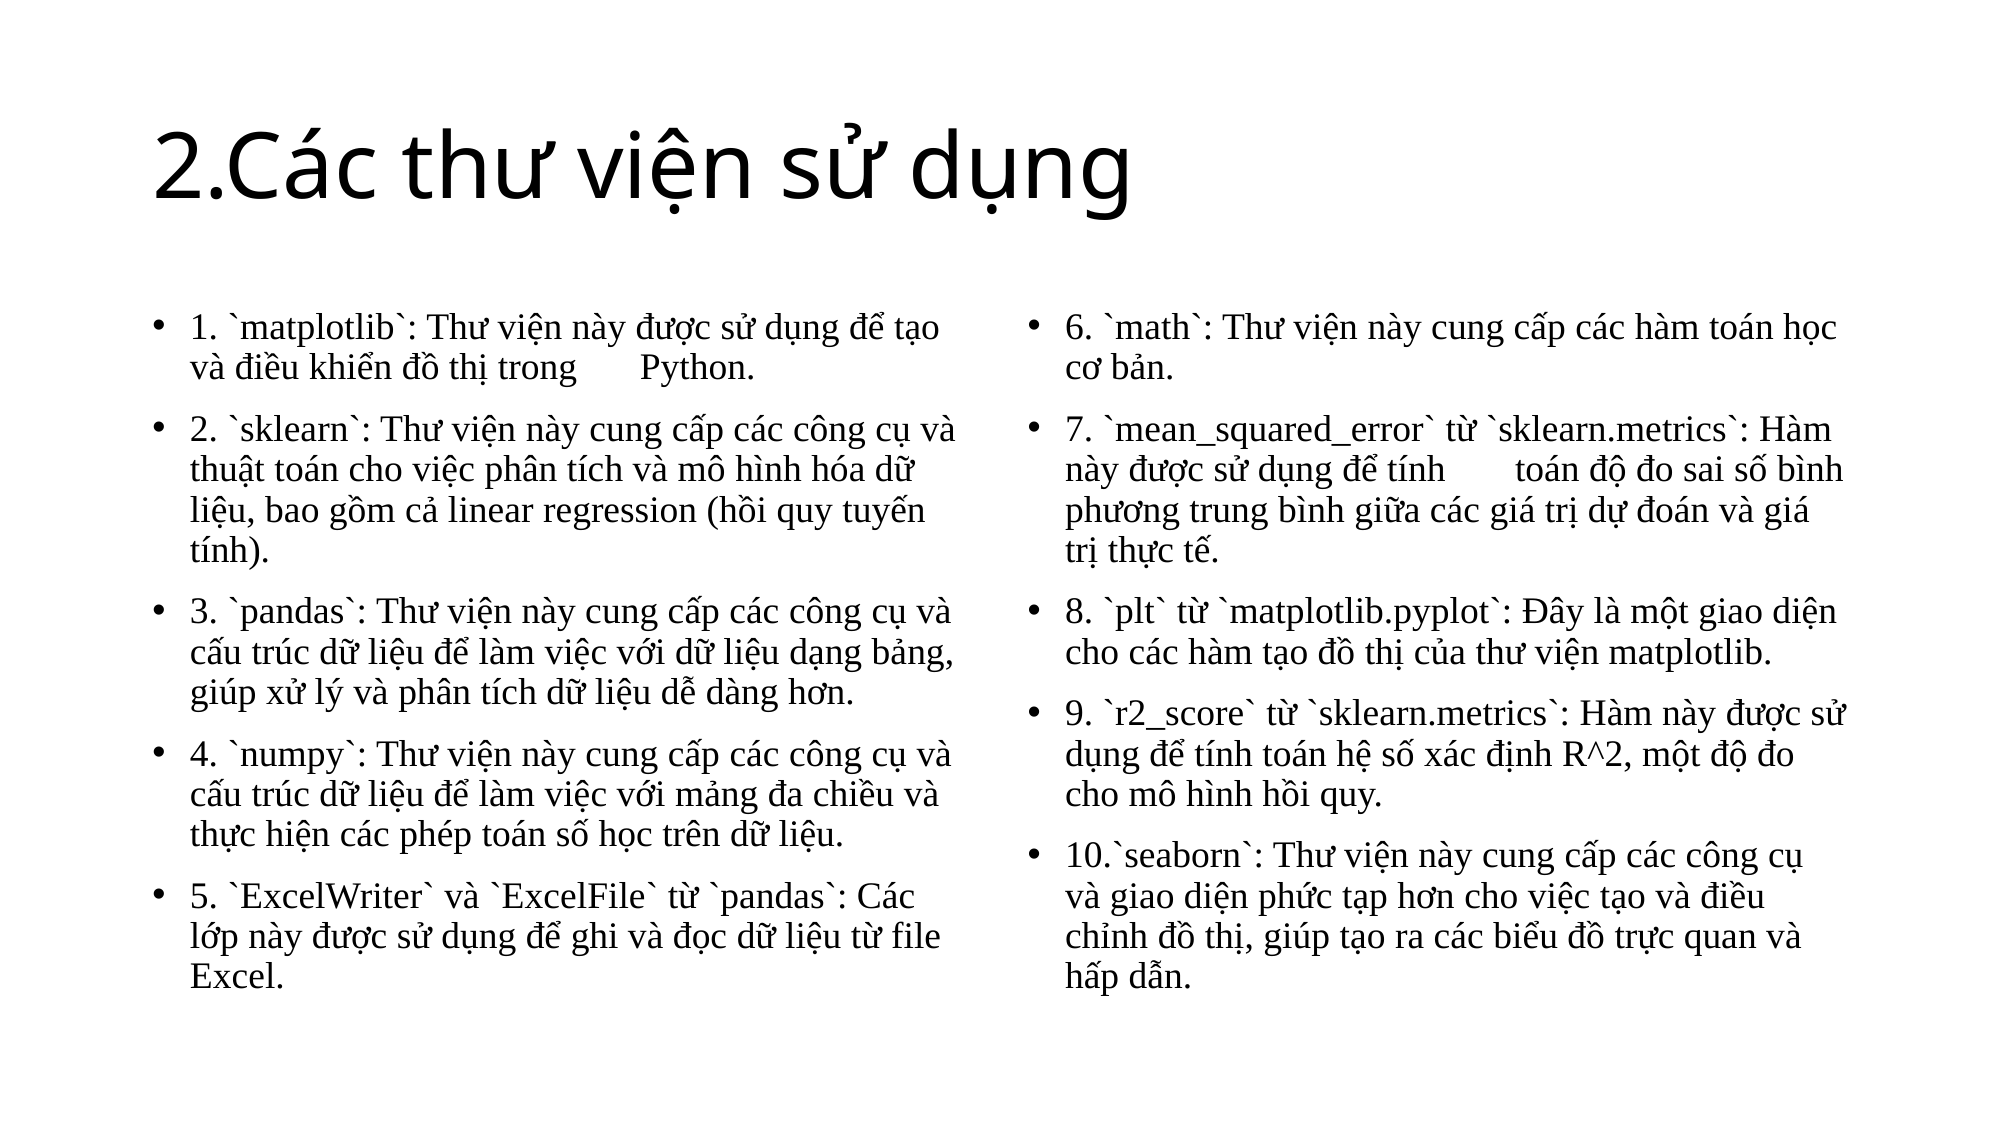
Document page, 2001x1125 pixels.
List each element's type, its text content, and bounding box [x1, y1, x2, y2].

list 1. `matplotlib`: Thư viện này được sử dụng để tạo và điều khiển đồ thị trong Python. 2. `sklearn`: Thư viện này cung cấp các công cụ và thuật toán cho việc phân tích và mô hình hóa dữ liệu, bao gồm cả linear regression (hồi quy tuyến tính). 3. `pandas`: Thư viện này cung cấp các công cụ và cấu trúc dữ liệu để làm việc với dữ liệu dạng bảng, giúp xử lý và phân tích dữ liệu dễ dàng hơn. 4. `numpy`: Thư viện này cung cấp các công cụ và cấu trúc dữ liệu để làm việc với mảng đa chiều và thực hiện các phép toán số học trên dữ liệu. 5. `ExcelWriter` và `ExcelFile` từ `pandas`: Các lớp này được sử dụng để ghi và đọc dữ liệu từ file Excel. [137, 299, 988, 1014]
list 6. `math`: Thư viện này cung cấp các hàm toán học cơ bản. 7. `mean_squared_error` từ `sklearn.metrics`: Hàm này được sử dụng để tính toán độ đo sai số bình phương trung bình giữa các giá trị dự đoán và giá trị thực tế. 8. `plt` từ `matplotlib.pyplot`: Đây là một giao diện cho các hàm tạo đồ thị của thư viện matplotlib. 9. `r2_score` từ `sklearn.metrics`: Hàm này được sử dụng để tính toán hệ số xác định R^2, một độ đo cho mô hình hồi quy. 10.`seaborn`: Thư viện này cung cấp các công cụ và giao diện phức tạp hơn cho việc tạo và điều chỉnh đồ thị, giúp tạo ra các biểu đồ trực quan và hấp dẫn. [1012, 299, 1863, 1014]
title 2.Các thư viện sử dụng [137, 59, 1863, 278]
